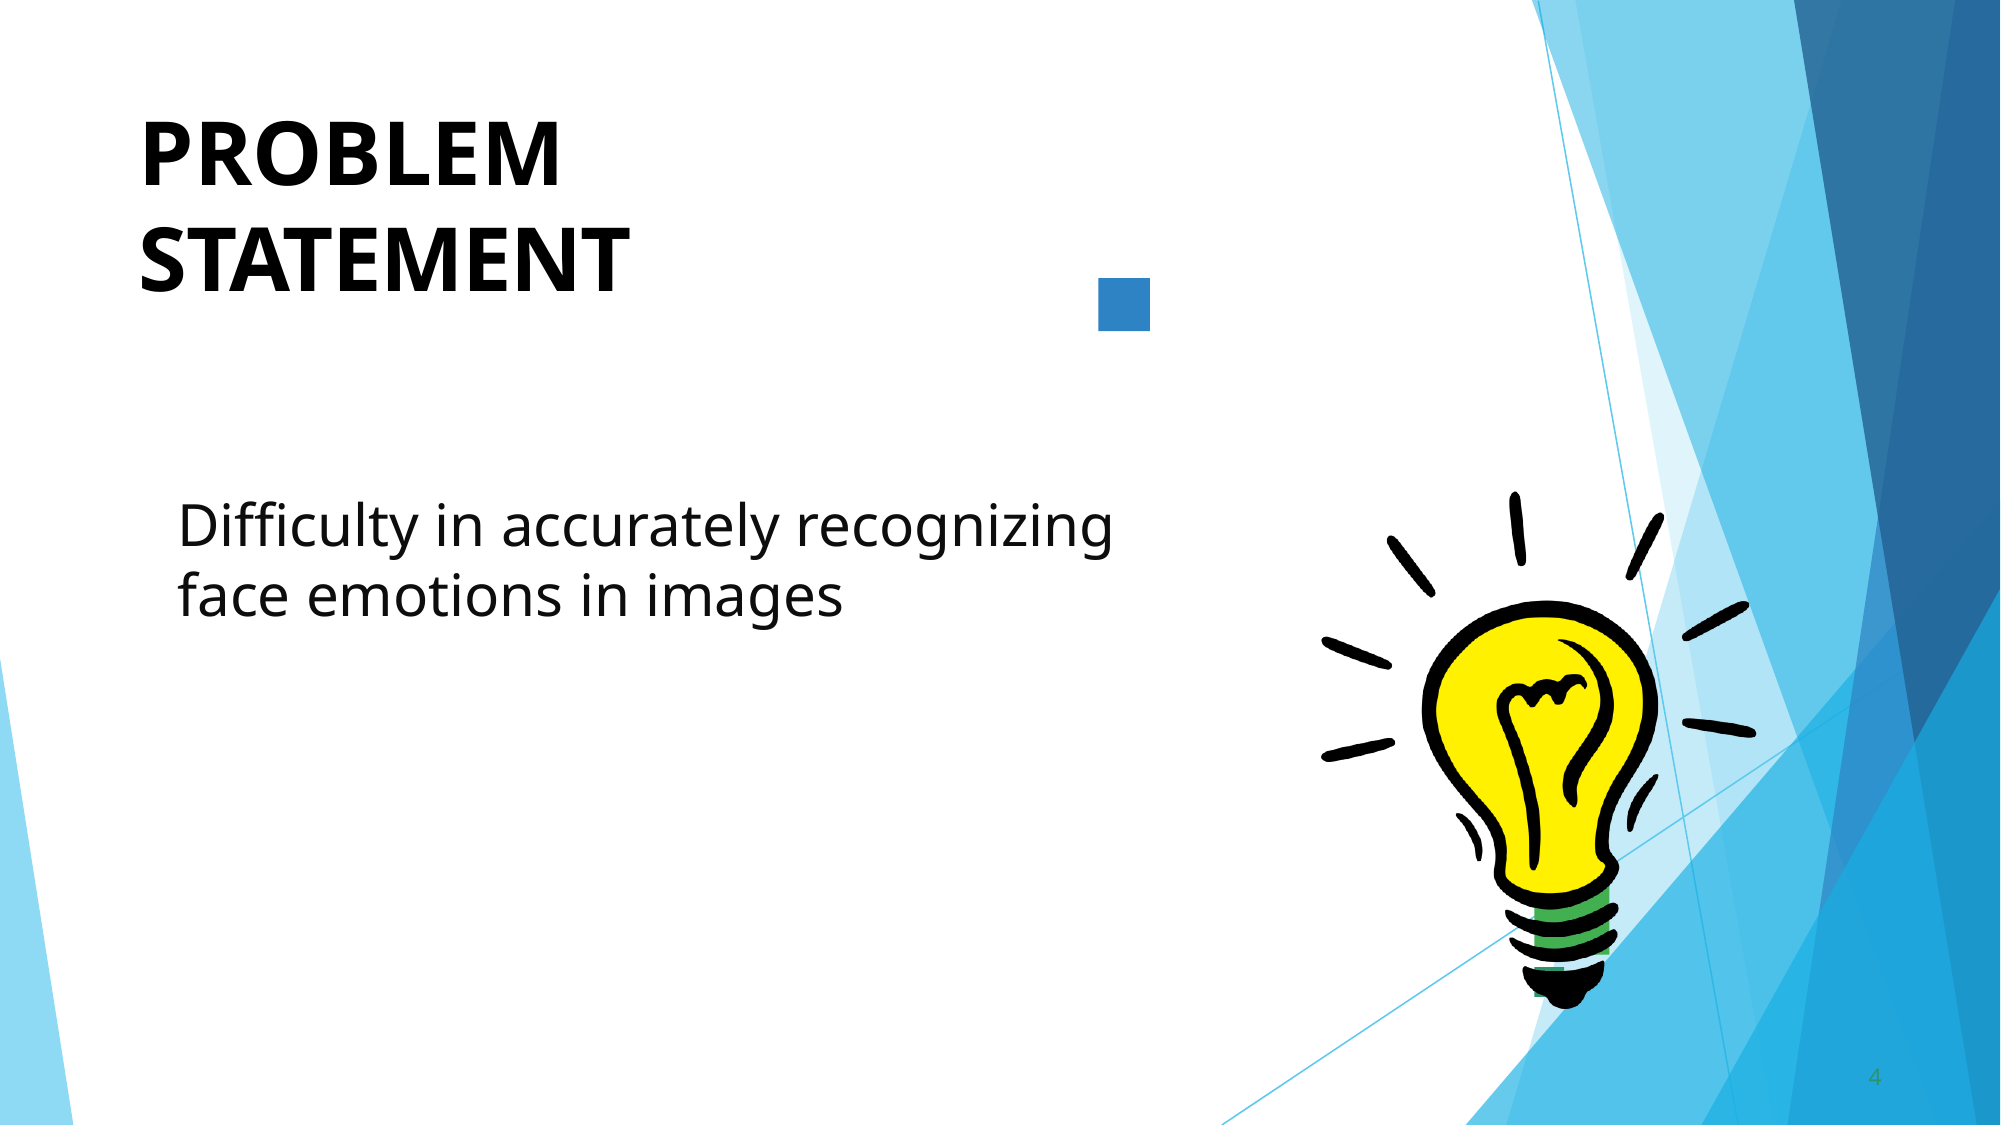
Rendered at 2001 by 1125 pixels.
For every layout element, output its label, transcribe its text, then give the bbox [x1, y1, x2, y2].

title PROBLEM STATEMENT [136, 94, 1062, 310]
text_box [1310, 480, 1765, 1016]
slide_number 4 [1849, 1061, 1890, 1125]
text_box Difficulty in accurately recognizing face emotions in images [162, 481, 1150, 636]
text_box [1098, 278, 1150, 332]
